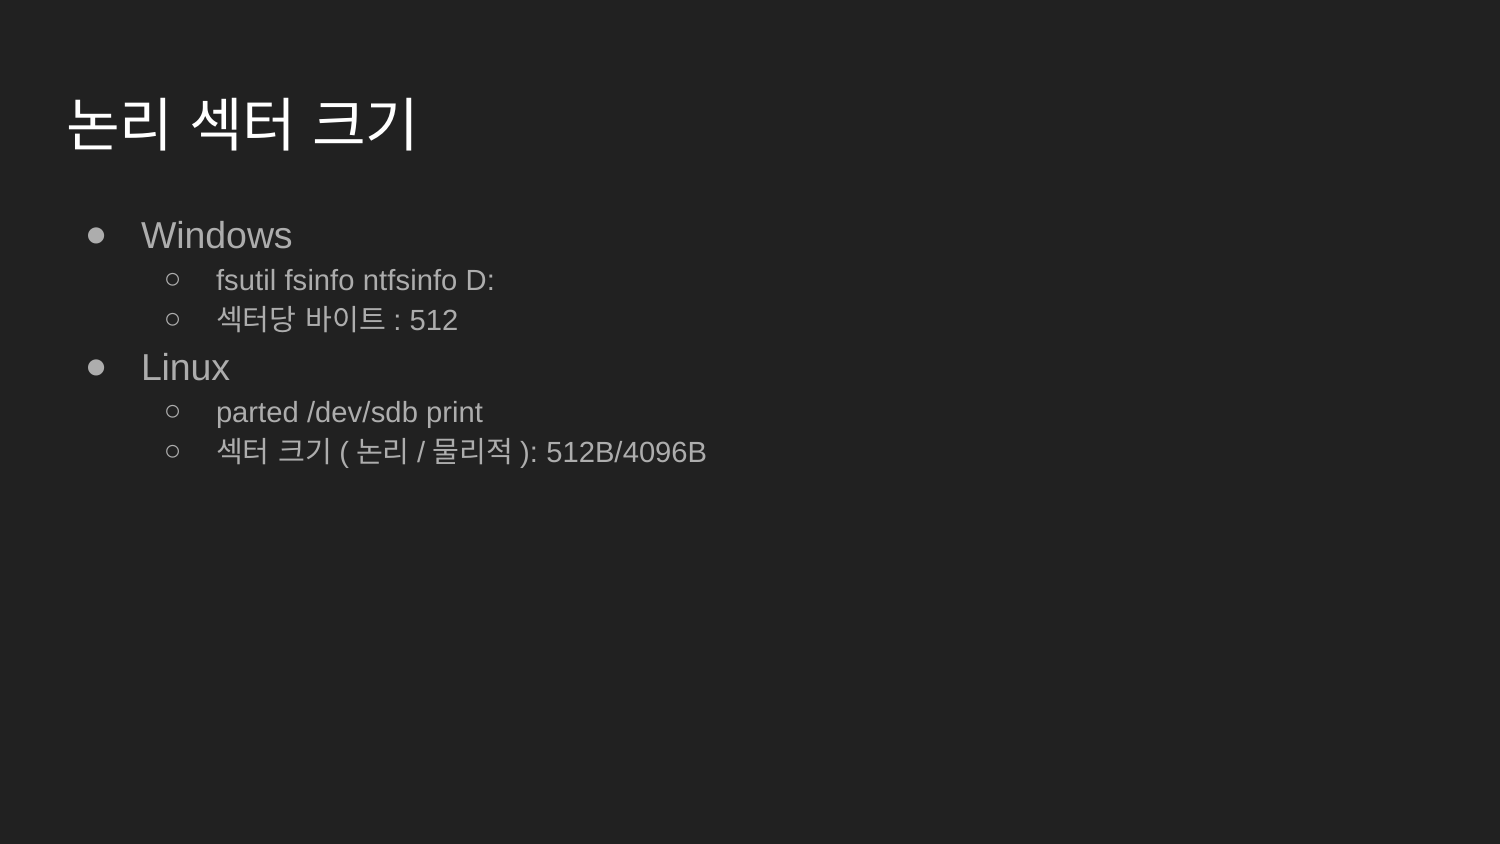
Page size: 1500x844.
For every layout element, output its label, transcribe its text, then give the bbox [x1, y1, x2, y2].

title 논리 섹터 크기 [51, 72, 1449, 167]
list Windows fsutil fsinfo ntfsinfo D: 섹터당 바이트: 512 Linux parted /dev/sdb print 섹터 크기(논리/물리적): 512B/4096B [51, 189, 1449, 750]
